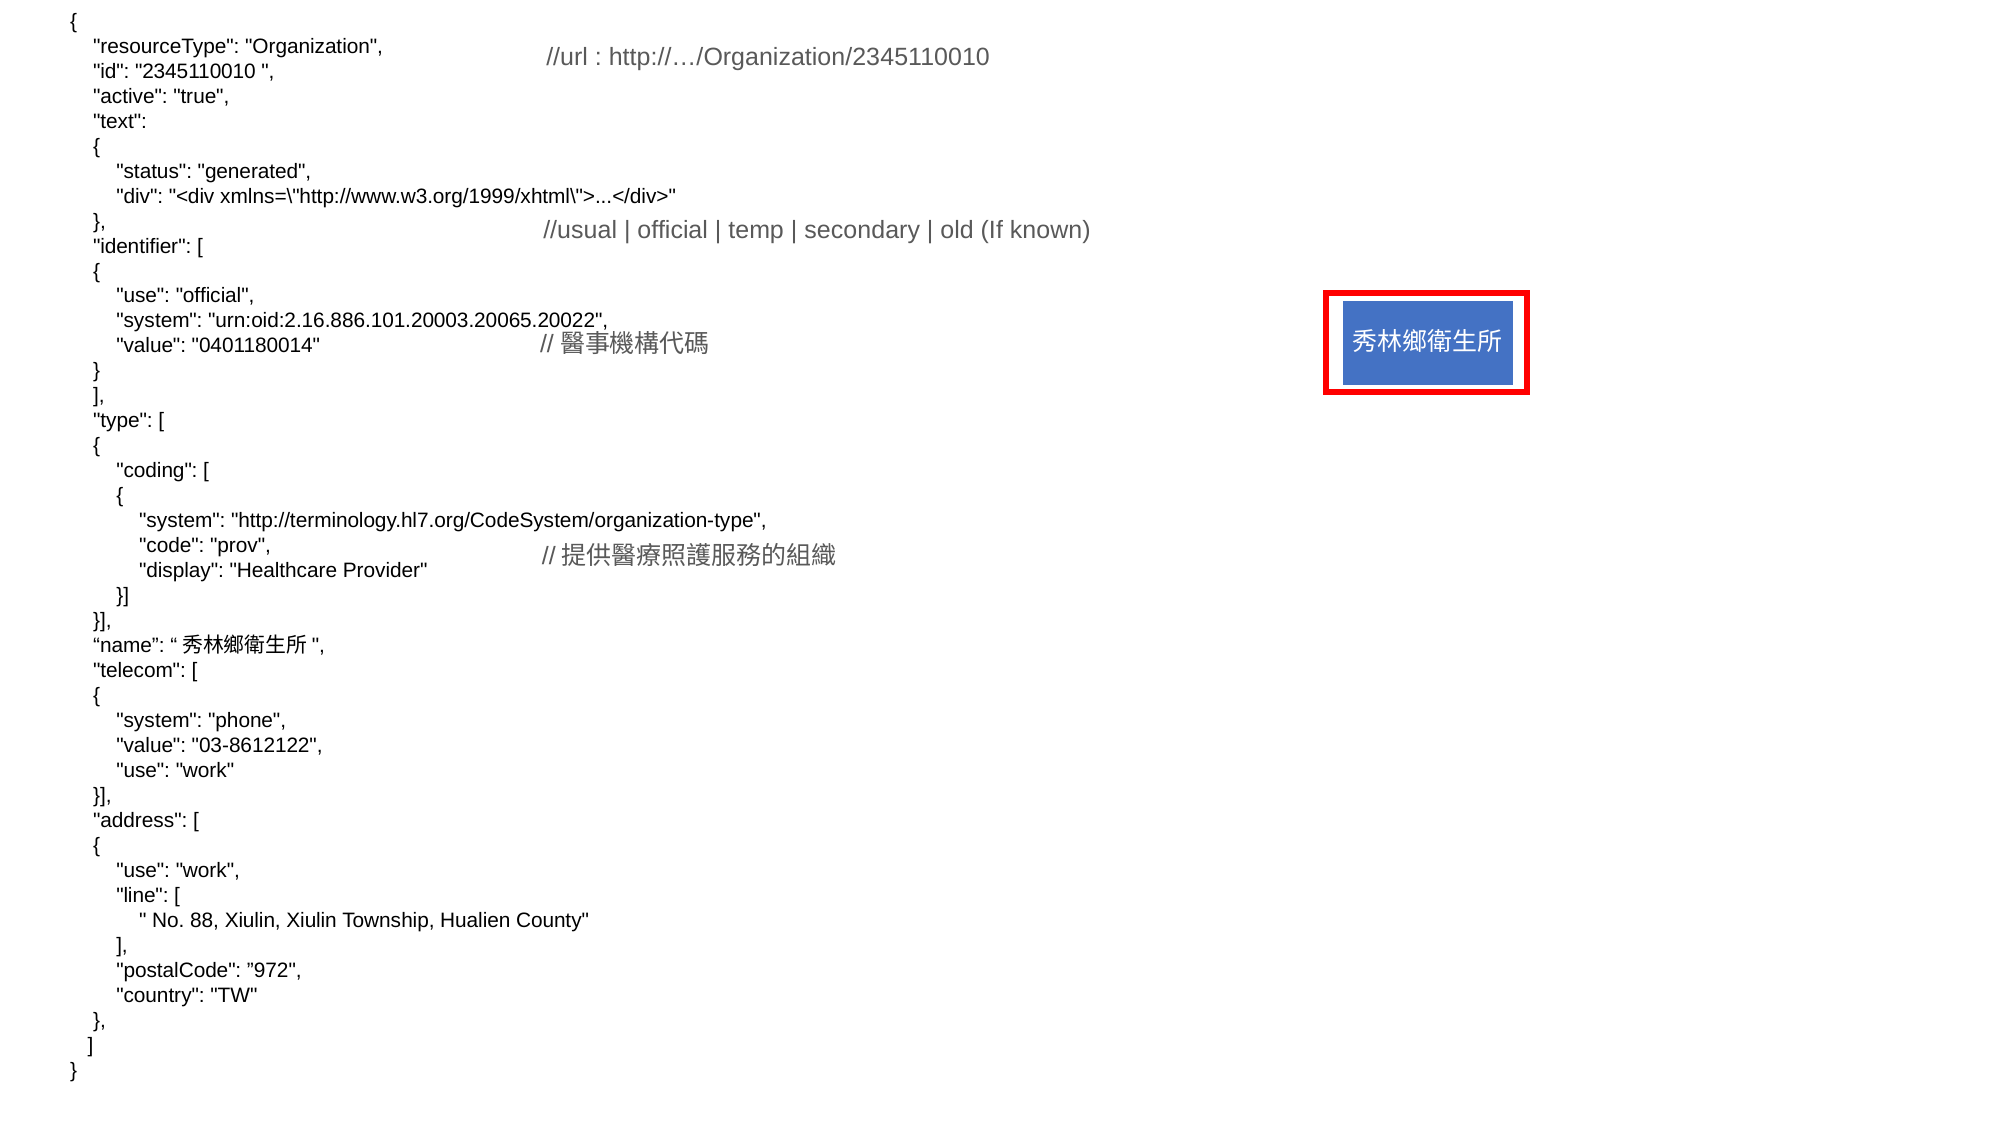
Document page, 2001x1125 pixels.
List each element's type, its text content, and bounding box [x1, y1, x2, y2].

text_box [1325, 292, 1528, 393]
text_box { "resourceType": "Organization", "id": "2345110010 ", "active": "true", "text": { "status": "generated", "div": "<div xmlns=\"http://www.w3.org/1999/xhtml\">...</div>" }, "identifier": [ { "use": "official", "system": "urn:oid:2.16.886.101.20003.20065.20022", "value": "0401180014" } ], "type": [ { "coding": [ { "system": "http://terminology.hl7.org/CodeSystem/organization-type", "code": "prov", "display": "Healthcare Provider" }] }], “name”: “秀林鄉衛生所", "telecom": [ { "system": "phone", "value": "03-8612122", "use": "work" }], "address": [ { "use": "work", "line": [ " No. 88, Xiulin, Xiulin Township, Hualien County" ], "postalCode": ”972", "country": "TW" }, ] } [55, 0, 1056, 1089]
text_box //提供醫療照護服務的組織 [527, 532, 1528, 578]
text_box //醫事機構代碼 [525, 319, 725, 365]
text_box //usual | official | temp | secondary | old (If known) [528, 206, 1107, 251]
text_box //url : http://…/Organization/2345110010 [531, 32, 1007, 78]
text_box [1341, 299, 1543, 386]
